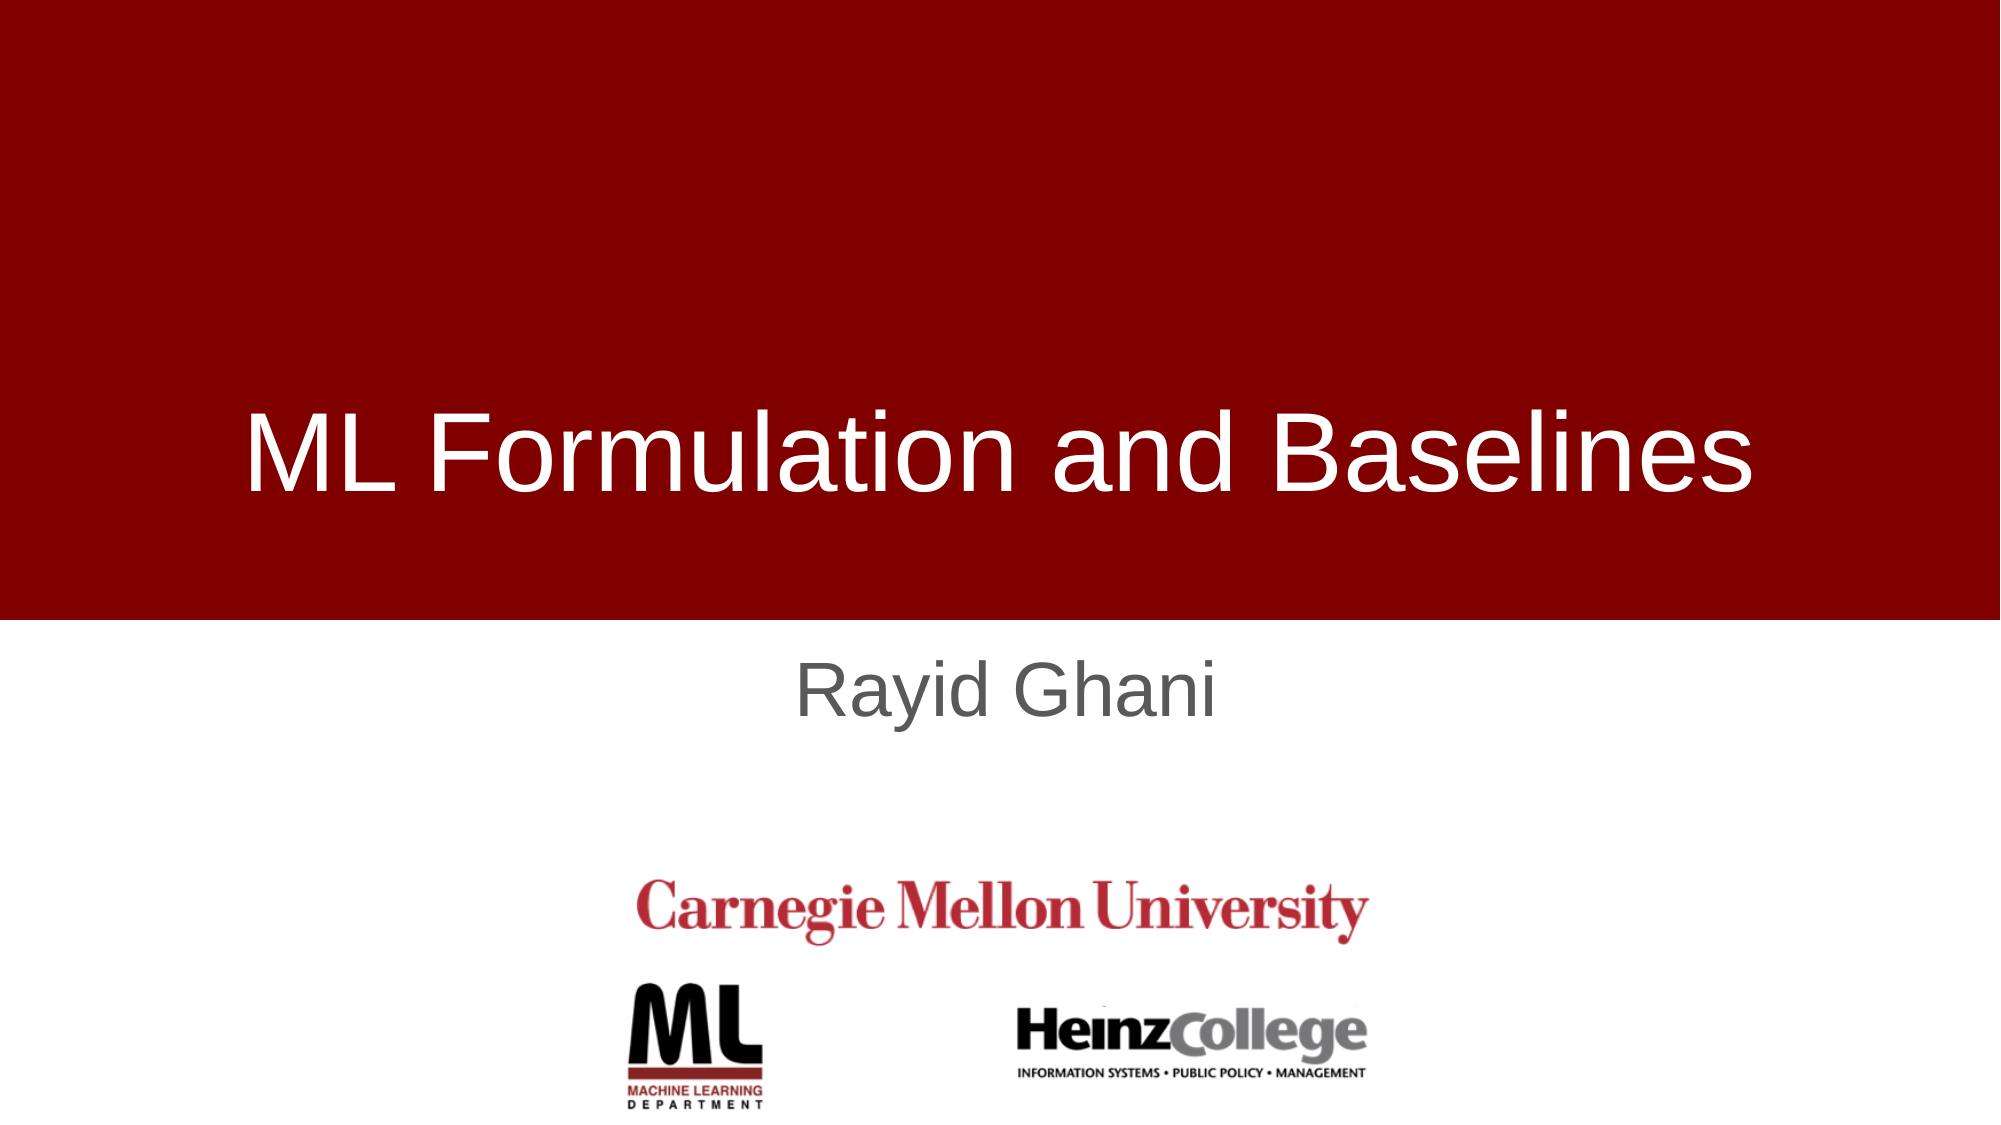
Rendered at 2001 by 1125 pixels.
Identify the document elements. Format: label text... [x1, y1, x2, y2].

subtitle Rayid Ghani [68, 619, 1932, 794]
title ML Formulation and Baselines [68, 84, 1932, 534]
picture [566, 859, 1473, 1123]
